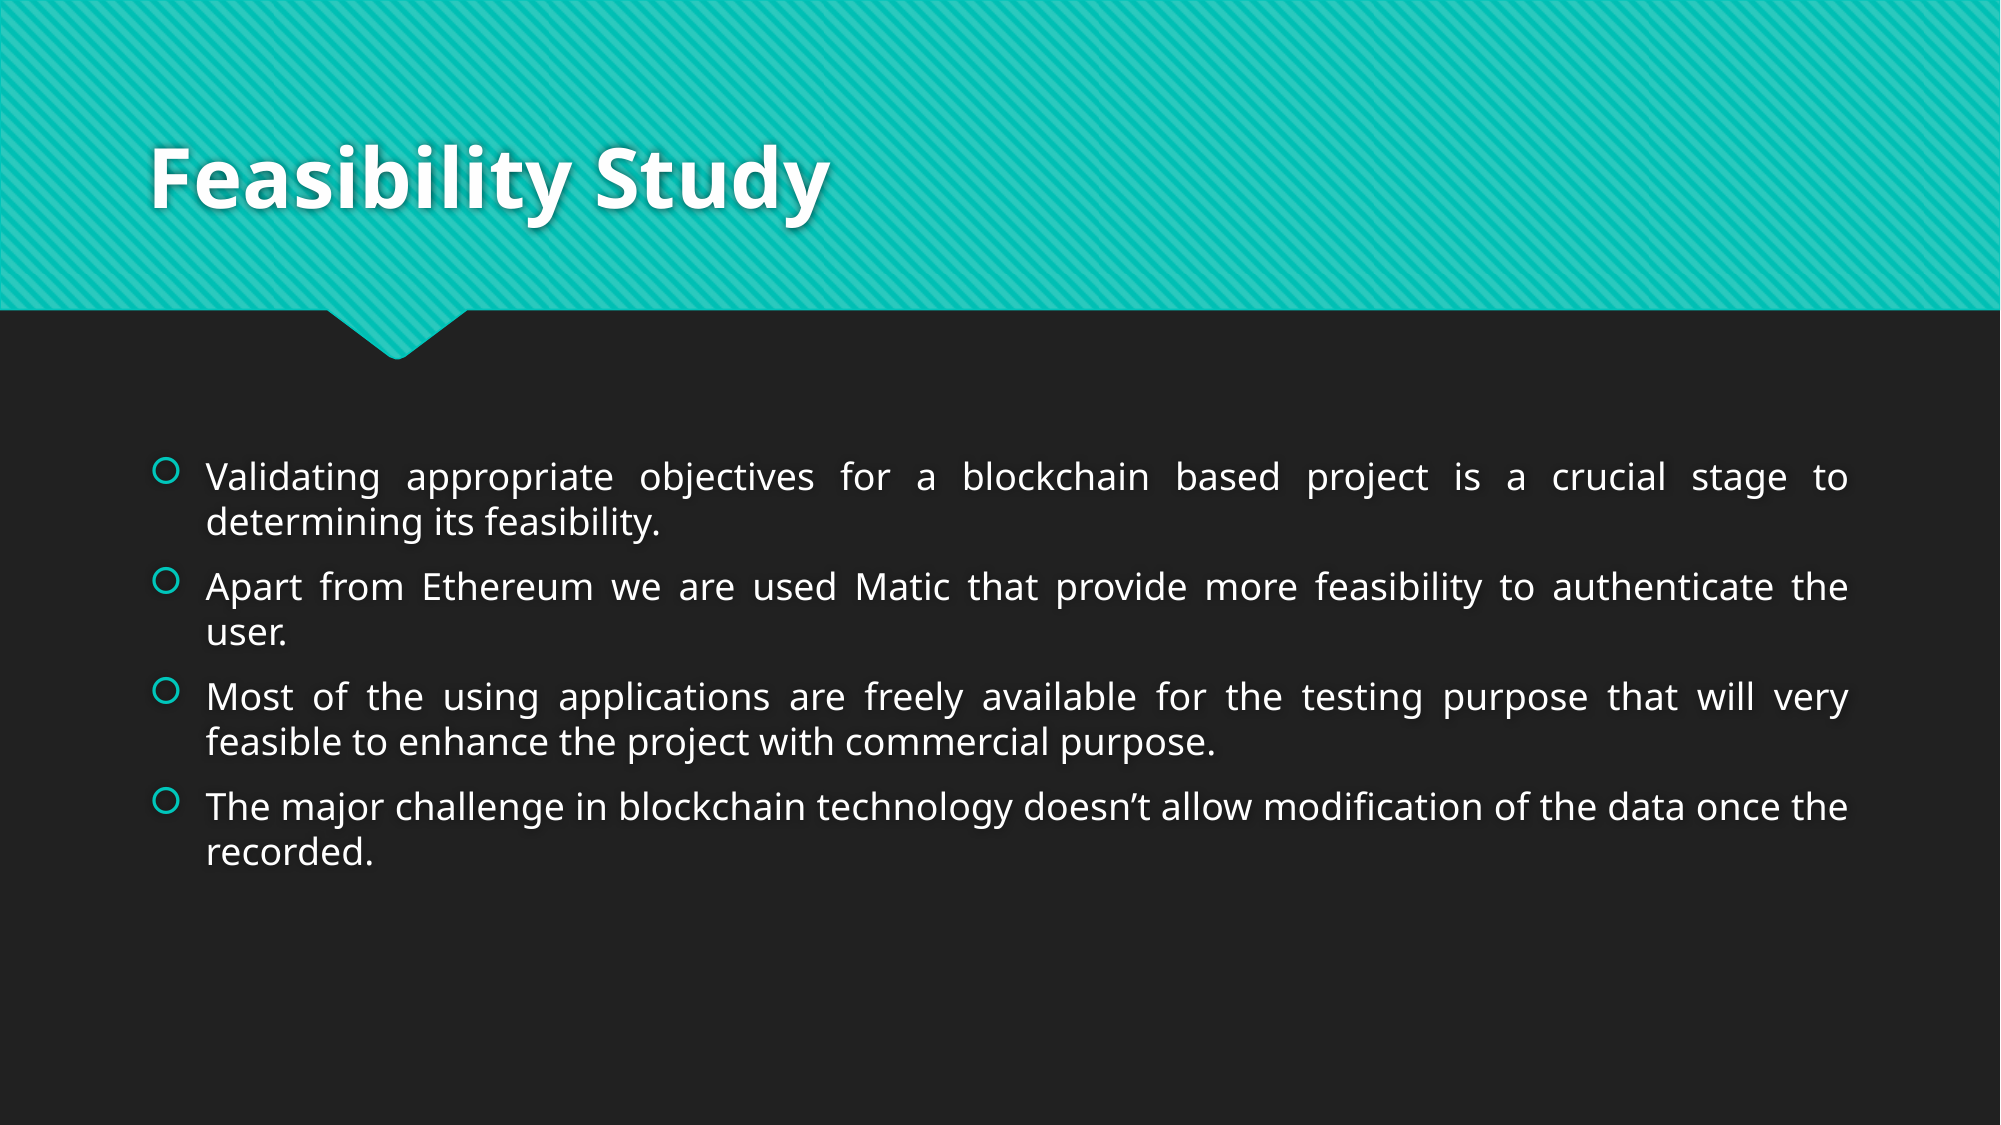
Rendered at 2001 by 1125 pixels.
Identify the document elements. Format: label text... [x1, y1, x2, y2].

list Validating appropriate objectives for a blockchain based project is a crucial stage to determining its feasibility. Apart from Ethereum we are used Matic that provide more feasibility to authenticate the user. Most of the using applications are freely available for the testing purpose that will very feasible to enhance the project with commercial purpose. The major challenge in blockchain technology doesn’t allow modification of the data once the recorded. [134, 364, 1866, 962]
title Feasibility Study [132, 73, 1868, 233]
